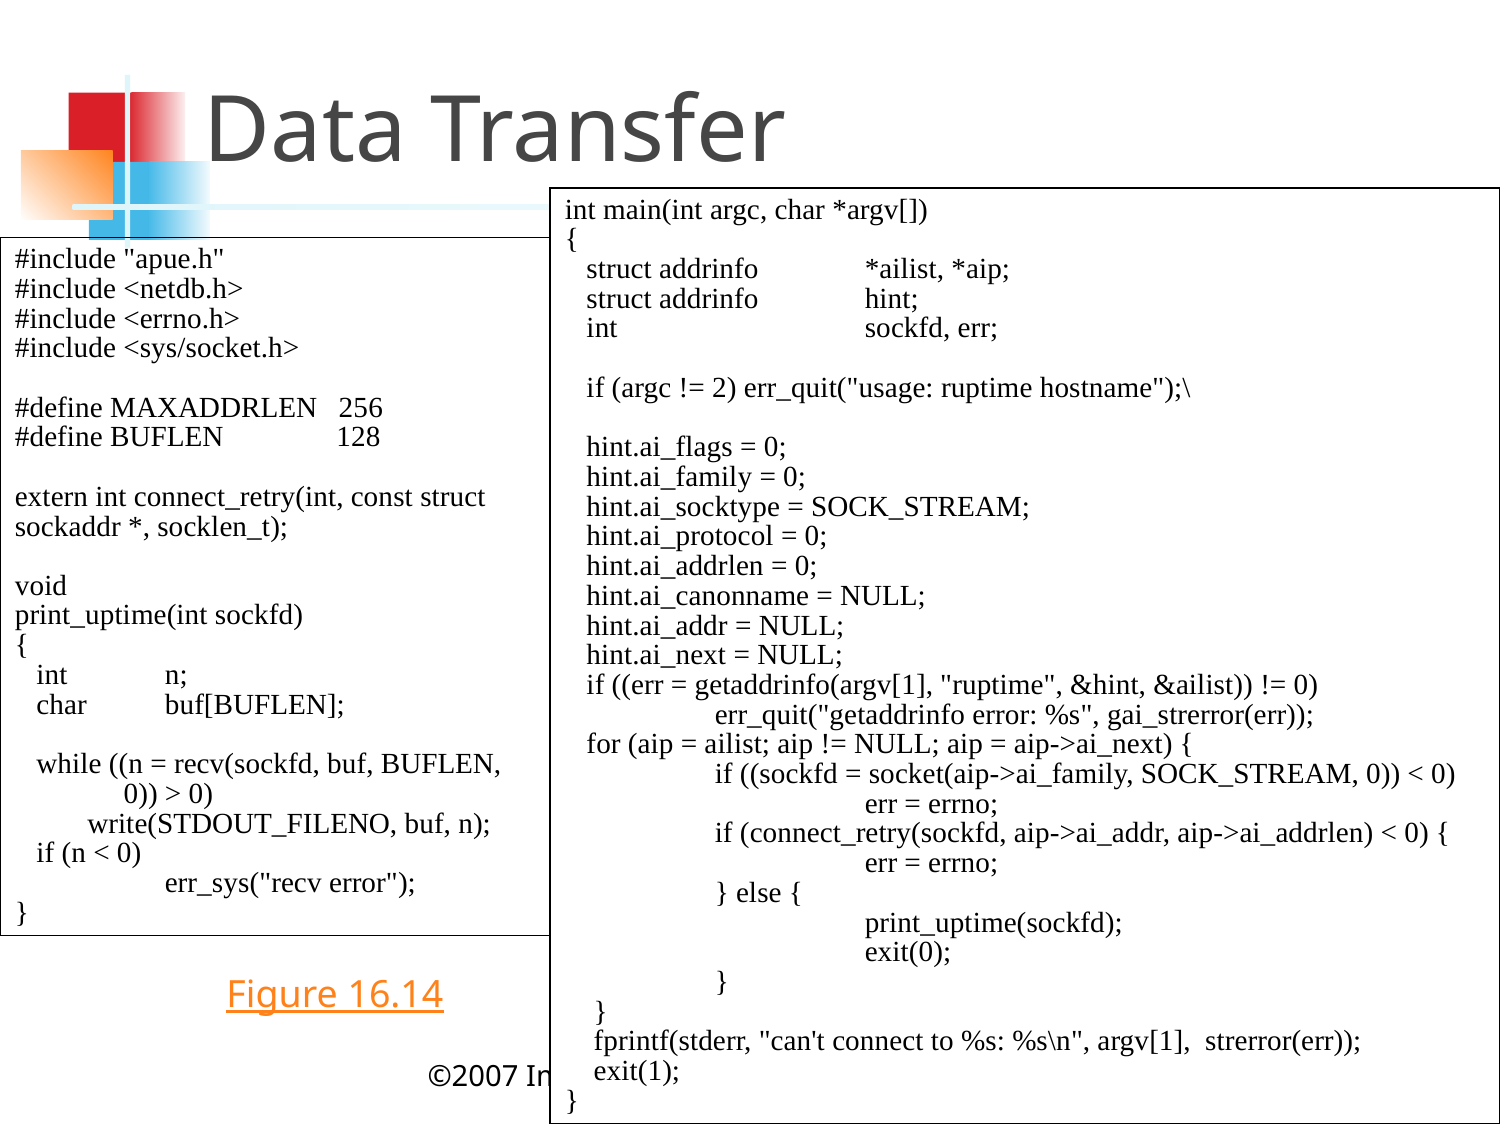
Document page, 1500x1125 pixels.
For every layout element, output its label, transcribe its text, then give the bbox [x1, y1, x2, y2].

footer ©2007 Im, Lee, and Park, Hanyang University [412, 1025, 549, 1100]
text_box #include "apue.h" #include <netdb.h> #include <errno.h> #include <sys/socket.h> #define MAXADDRLEN 256 #define BUFLEN 128 extern int connect_retry(int, const struct sockaddr *, socklen_t); void print_uptime(int sockfd) { int n; char buf[BUFLEN]; while ((n = recv(sockfd, buf, BUFLEN, 0)) > 0) write(STDOUT_FILENO, buf, n); if (n < 0) err_sys("recv error"); } [0, 237, 549, 936]
text_box int main(int argc, char *argv[]) { struct addrinfo *ailist, *aip; struct addrinfo hint; int sockfd, err; if (argc != 2) err_quit("usage: ruptime hostname");\ hint.ai_flags = 0; hint.ai_family = 0; hint.ai_socktype = SOCK_STREAM; hint.ai_protocol = 0; hint.ai_addrlen = 0; hint.ai_canonname = NULL; hint.ai_addr = NULL; hint.ai_next = NULL; if ((err = getaddrinfo(argv[1], "ruptime", &hint, &ailist)) != 0) err_quit("getaddrinfo error: %s", gai_strerror(err)); for (aip = ailist; aip != NULL; aip = aip->ai_next) { if ((sockfd = socket(aip->ai_family, SOCK_STREAM, 0)) < 0) err = errno; if (connect_retry(sockfd, aip->ai_addr, aip->ai_addrlen) < 0) { err = errno; } else { print_uptime(sockfd); exit(0); } } fprintf(stderr, "can't connect to %s: %s\n", argv[1], strerror(err)); exit(1); } [549, 188, 1500, 1124]
title Data Transfer [188, 34, 1468, 188]
text_box Figure 16.14 [211, 962, 459, 1029]
